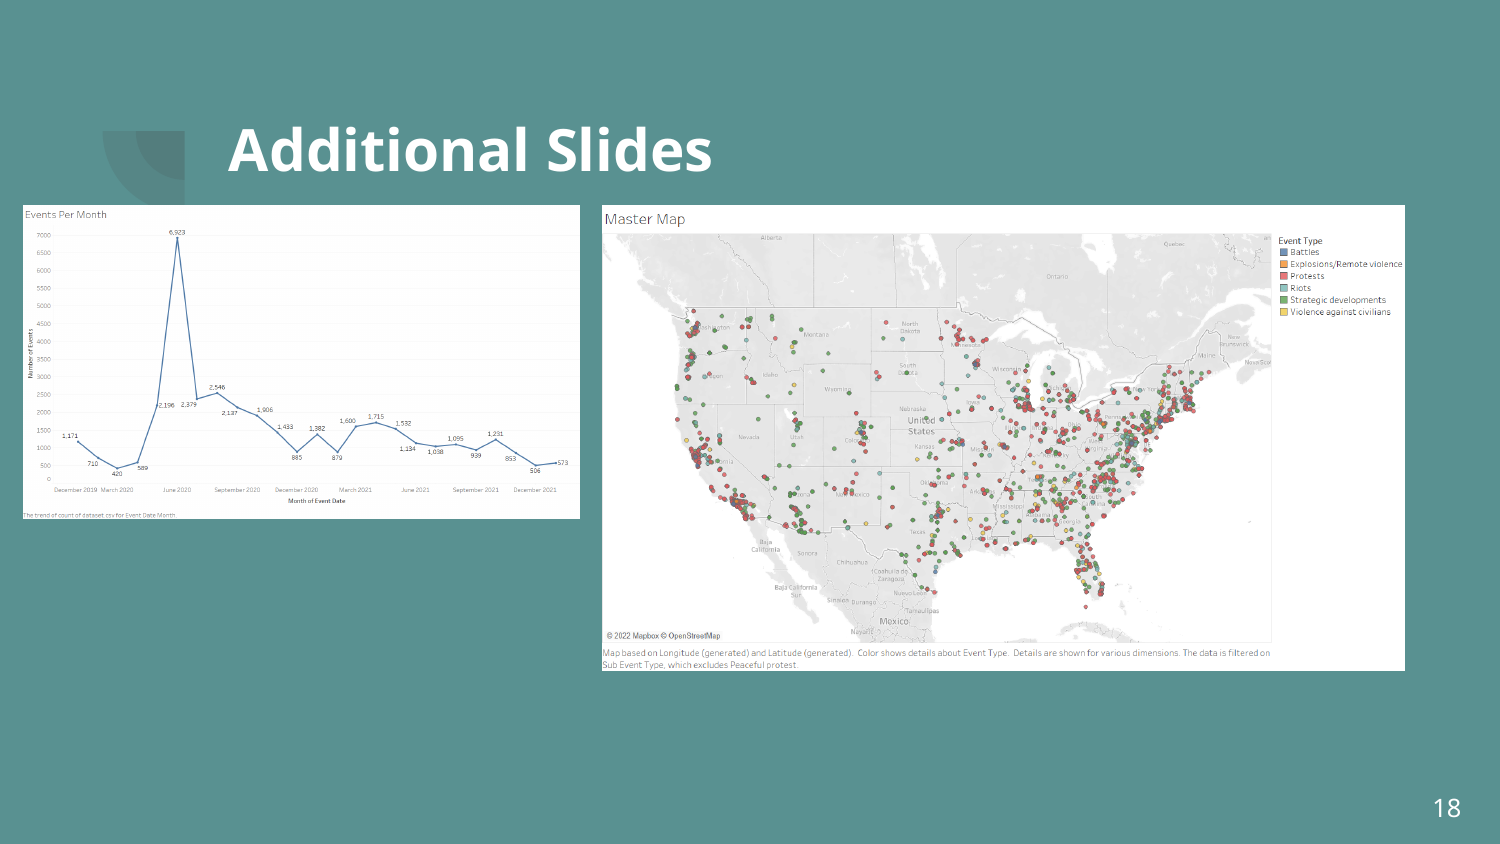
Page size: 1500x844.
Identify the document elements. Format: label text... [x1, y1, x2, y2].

title Additional Slides [213, 98, 1368, 263]
picture [22, 205, 581, 520]
picture [602, 205, 1406, 671]
slide_number ‹#› [1386, 777, 1477, 842]
